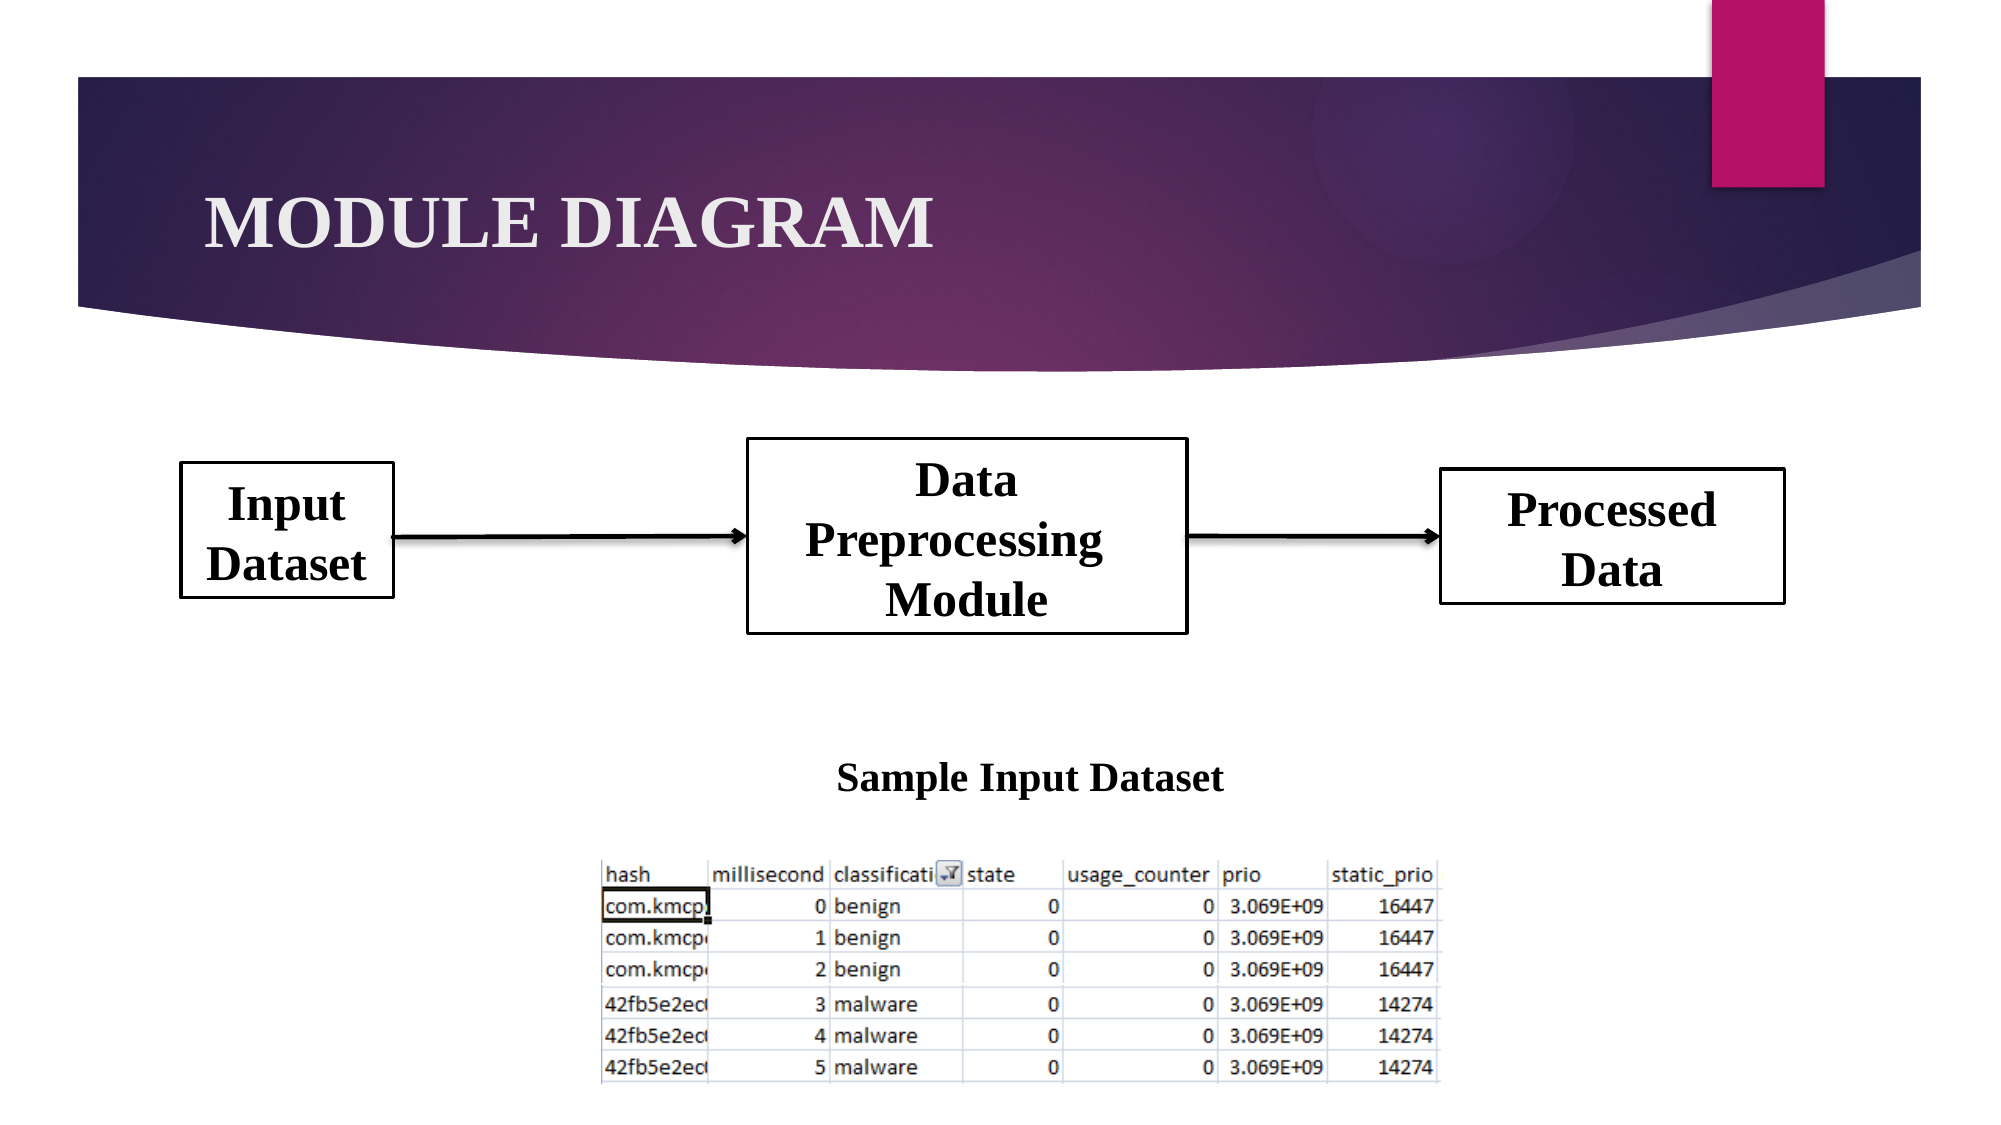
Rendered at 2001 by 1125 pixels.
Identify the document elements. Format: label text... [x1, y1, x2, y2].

title MODULE DIAGRAM [189, 159, 1627, 276]
text_box Sample Input Dataset [747, 742, 1314, 807]
text_box Data Preprocessing Module [746, 437, 1189, 635]
text_box Processed Data [1439, 467, 1786, 605]
picture [601, 860, 1443, 983]
text_box Input Dataset [179, 461, 395, 599]
picture [601, 985, 1441, 1084]
